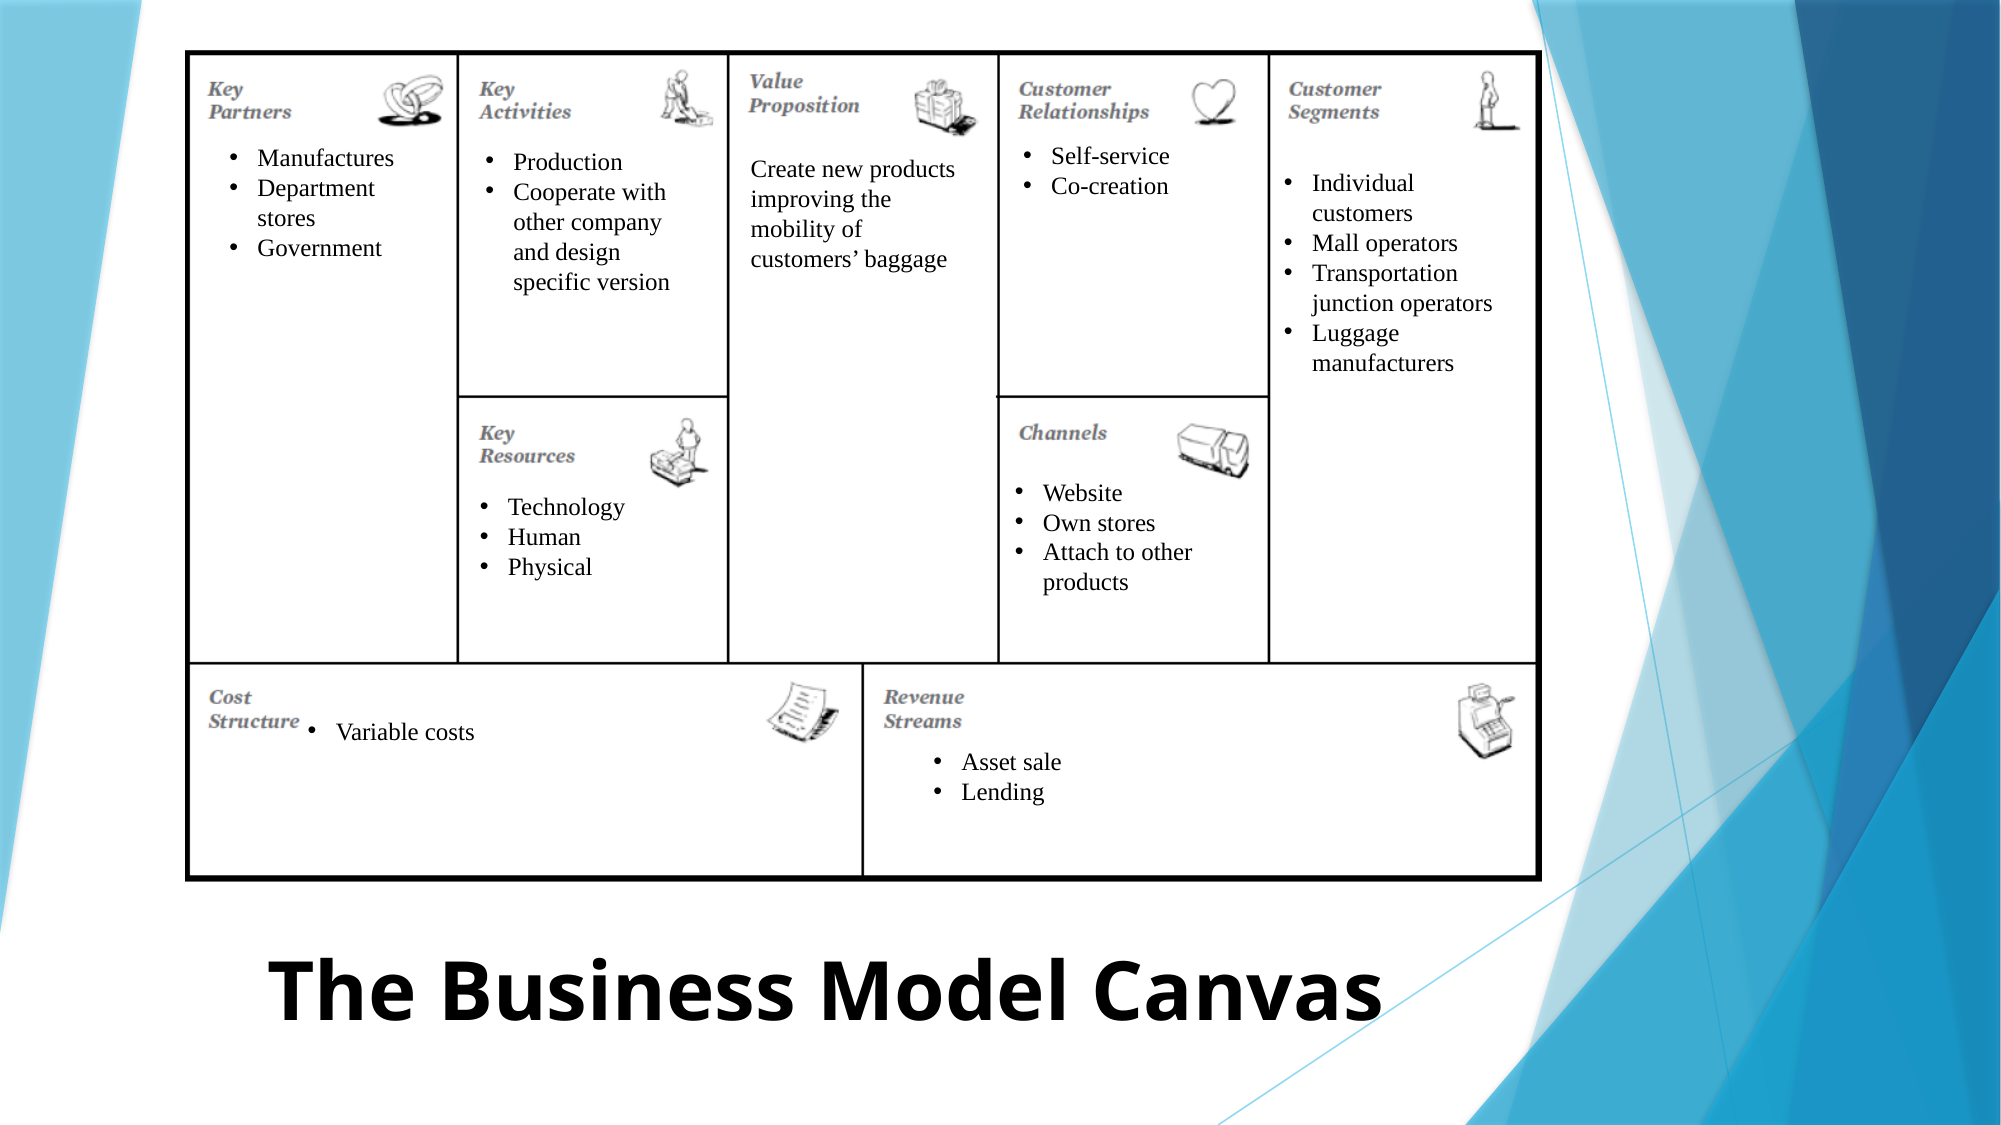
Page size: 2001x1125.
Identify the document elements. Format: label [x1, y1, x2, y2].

text_box [0, 0, 2000, 1125]
picture [185, 48, 1542, 884]
